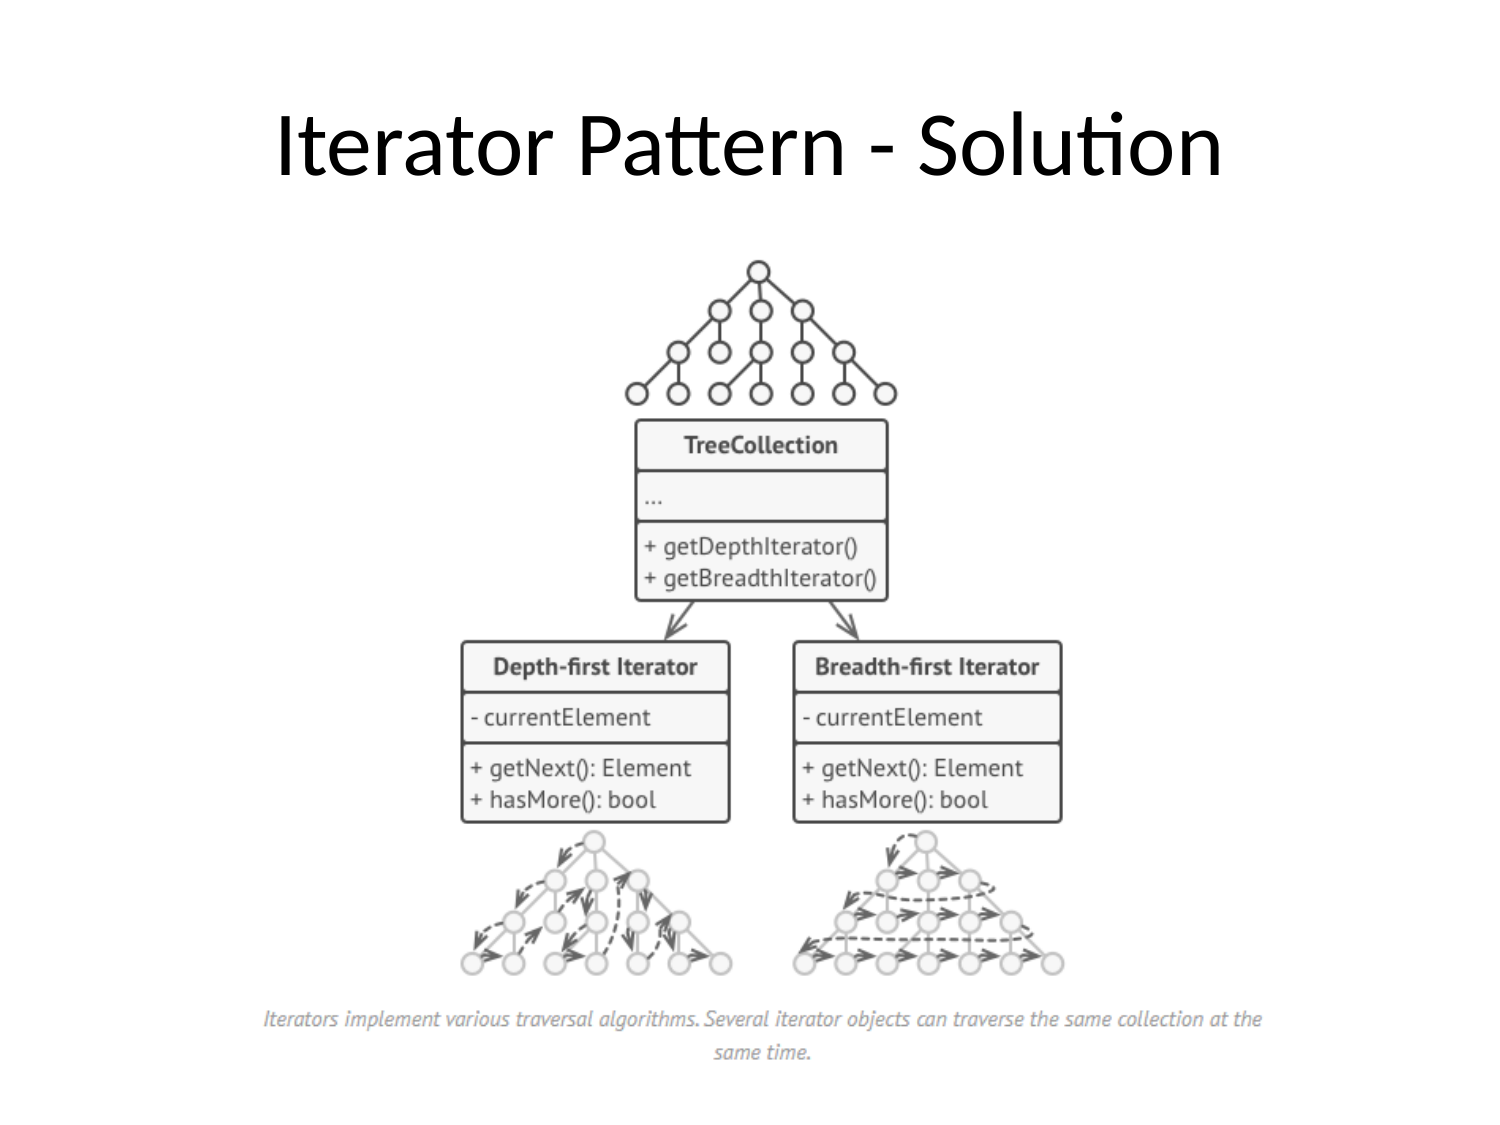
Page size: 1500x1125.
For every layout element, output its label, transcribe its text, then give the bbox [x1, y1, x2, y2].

title Iterator Pattern - Solution [75, 45, 1425, 233]
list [199, 224, 1308, 1063]
